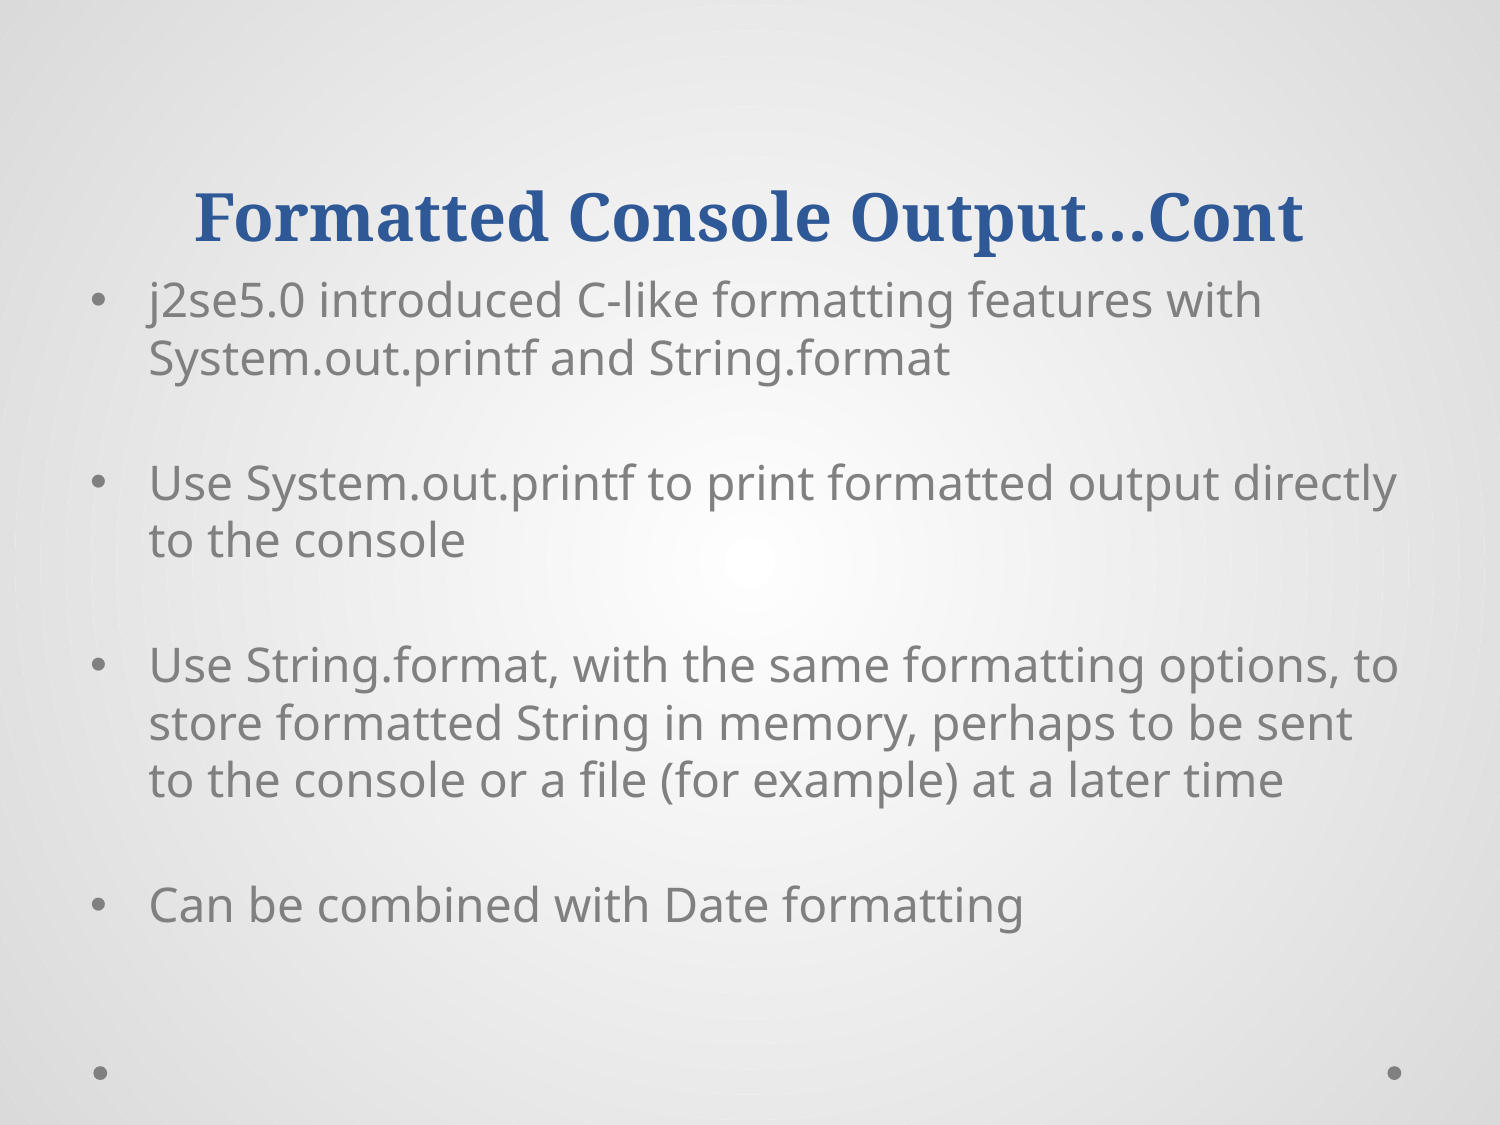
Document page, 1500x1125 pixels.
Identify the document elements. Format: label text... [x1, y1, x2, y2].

title Formatted Console Output…Cont [75, 0, 1425, 262]
list j2se5.0 introduced C-like formatting features with System.out.printf and String.format Use System.out.printf to print formatted output directly to the console Use String.format, with the same formatting options, to store formatted String in memory, perhaps to be sent to the console or a file (for example) at a later time Can be combined with Date formatting [75, 262, 1425, 1005]
